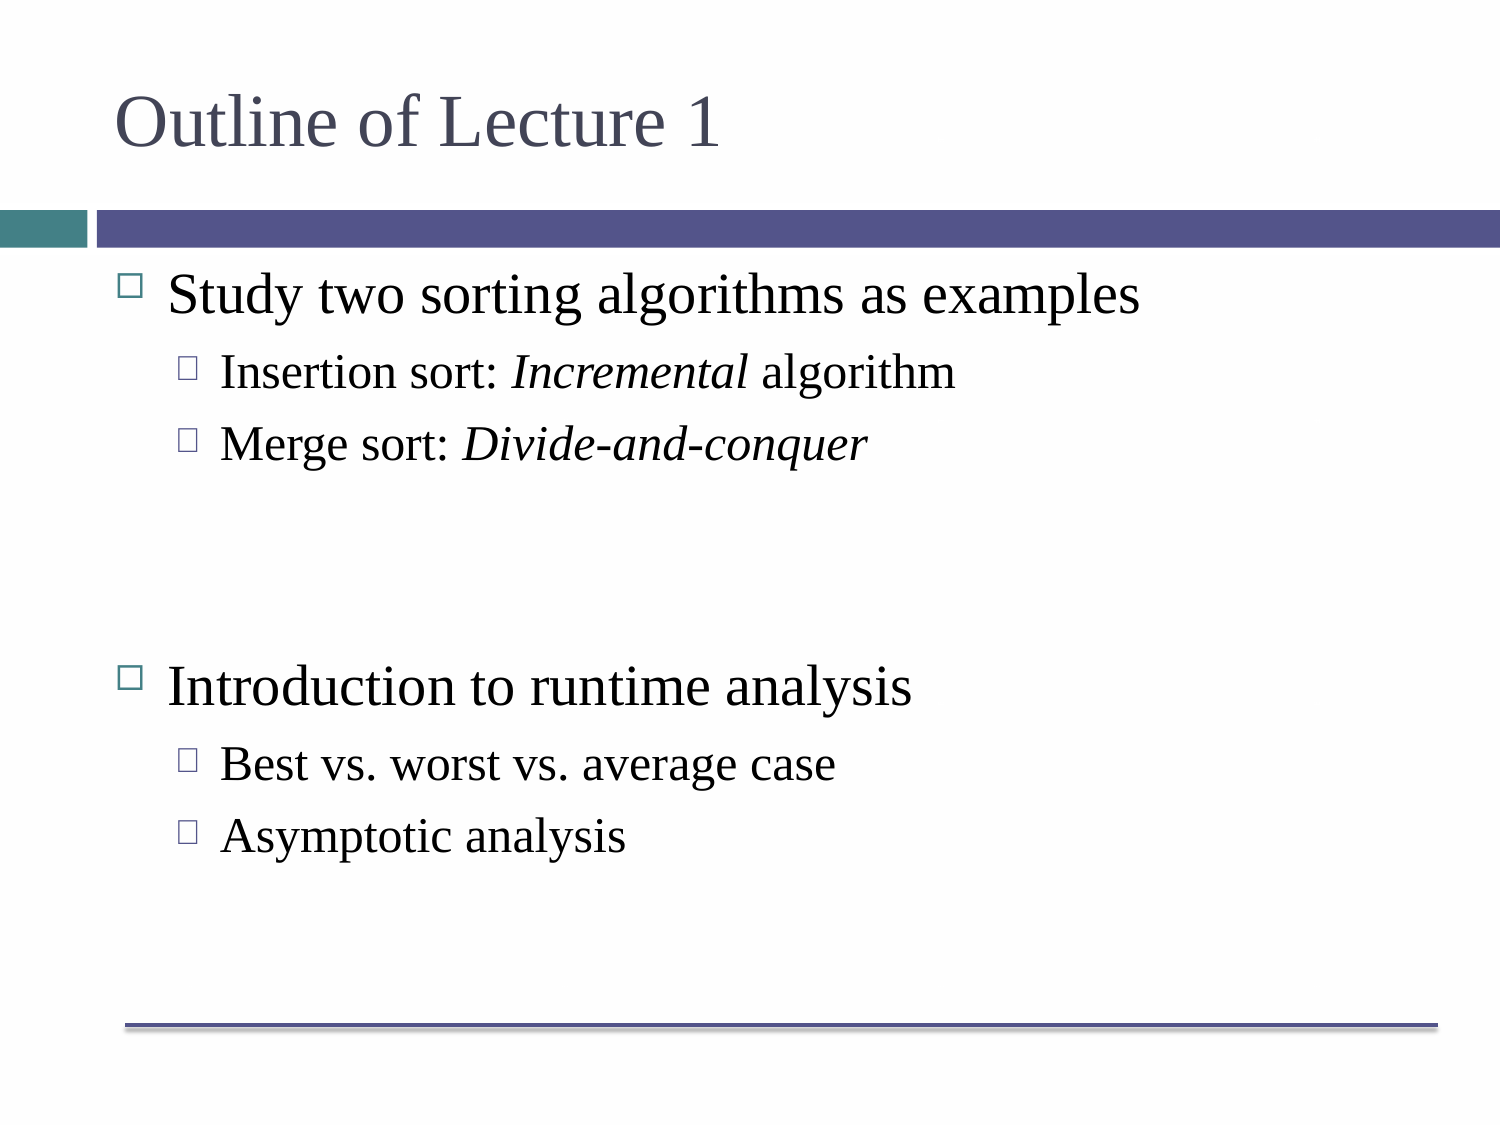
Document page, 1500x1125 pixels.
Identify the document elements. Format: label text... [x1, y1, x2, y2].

title Outline of Lecture 1 [112, 69, 728, 238]
picture [0, 255, 1500, 1125]
text_box Study two sorting algorithms as examples Insertion sort: Incremental algorithm Merge sort: Divide-and-conquer Introduction to runtime analysis Best vs. worst vs. average case Asymptotic analysis [112, 238, 1145, 863]
picture [0, 0, 1500, 202]
